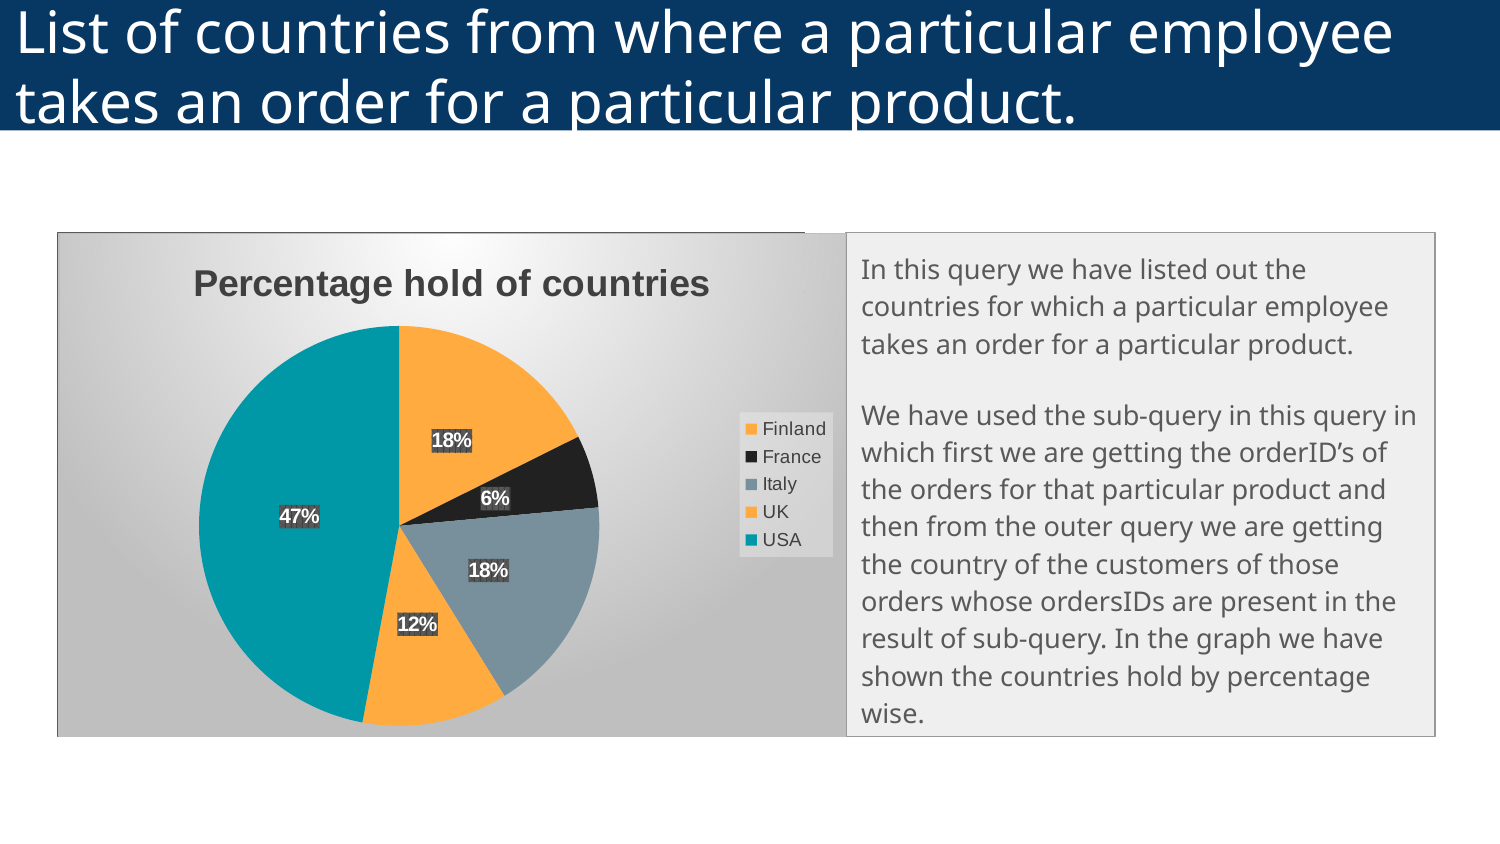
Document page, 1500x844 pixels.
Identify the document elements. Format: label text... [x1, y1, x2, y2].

list In this query we have listed out the countries for which a particular employee takes an order for a particular product. We have used the sub-query in this query in which first we are getting the orderID’s of the orders for that particular product and then from the outer query we are getting the country of the customers of those orders whose ordersIDs are present in the result of sub-query. In the graph we have shown the countries hold by percentage wise. [848, 232, 1436, 737]
chart [57, 232, 847, 737]
title List of countries from where a particular employee takes an order for a particular product. [0, 0, 1500, 131]
